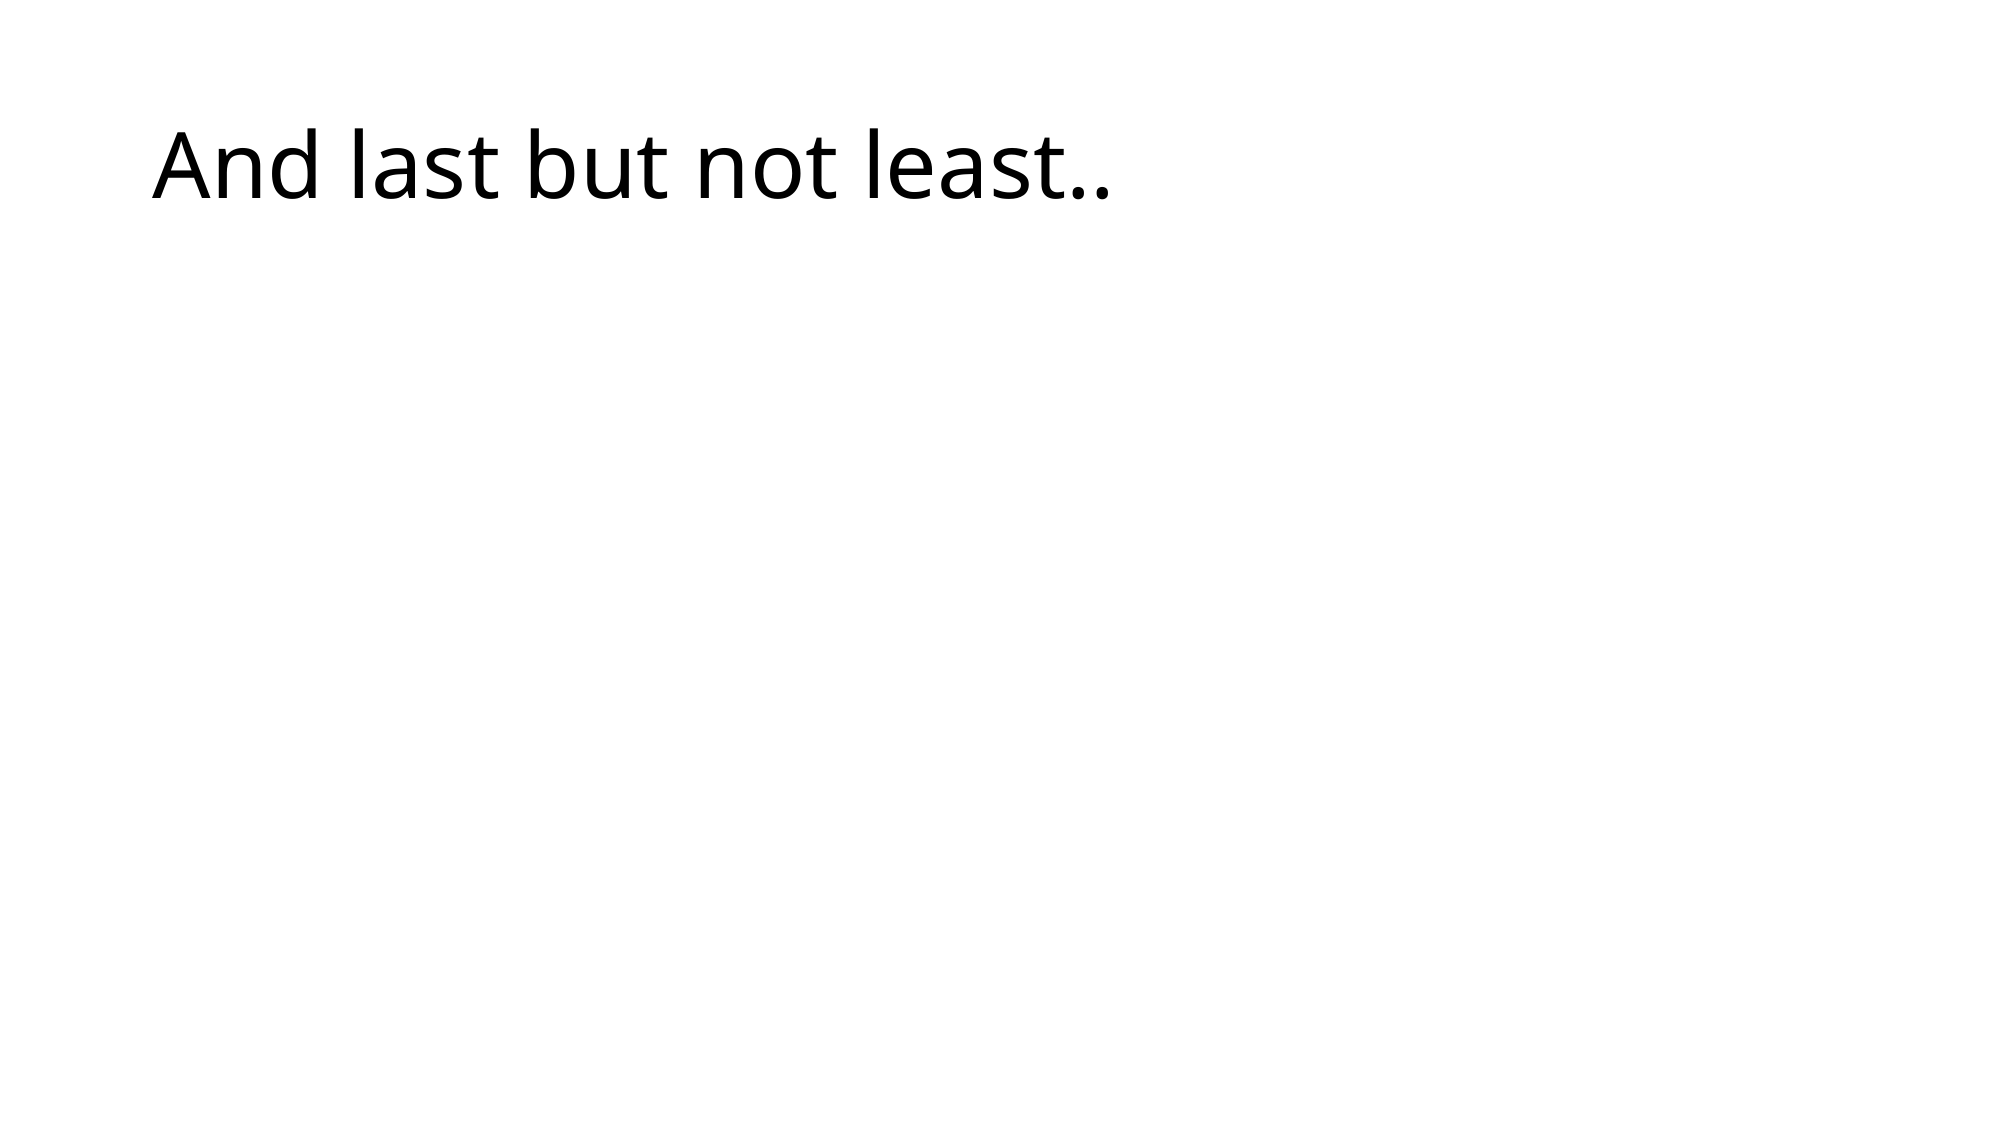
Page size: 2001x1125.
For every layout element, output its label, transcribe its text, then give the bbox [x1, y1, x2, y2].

title And last but not least.. [137, 59, 1863, 278]
